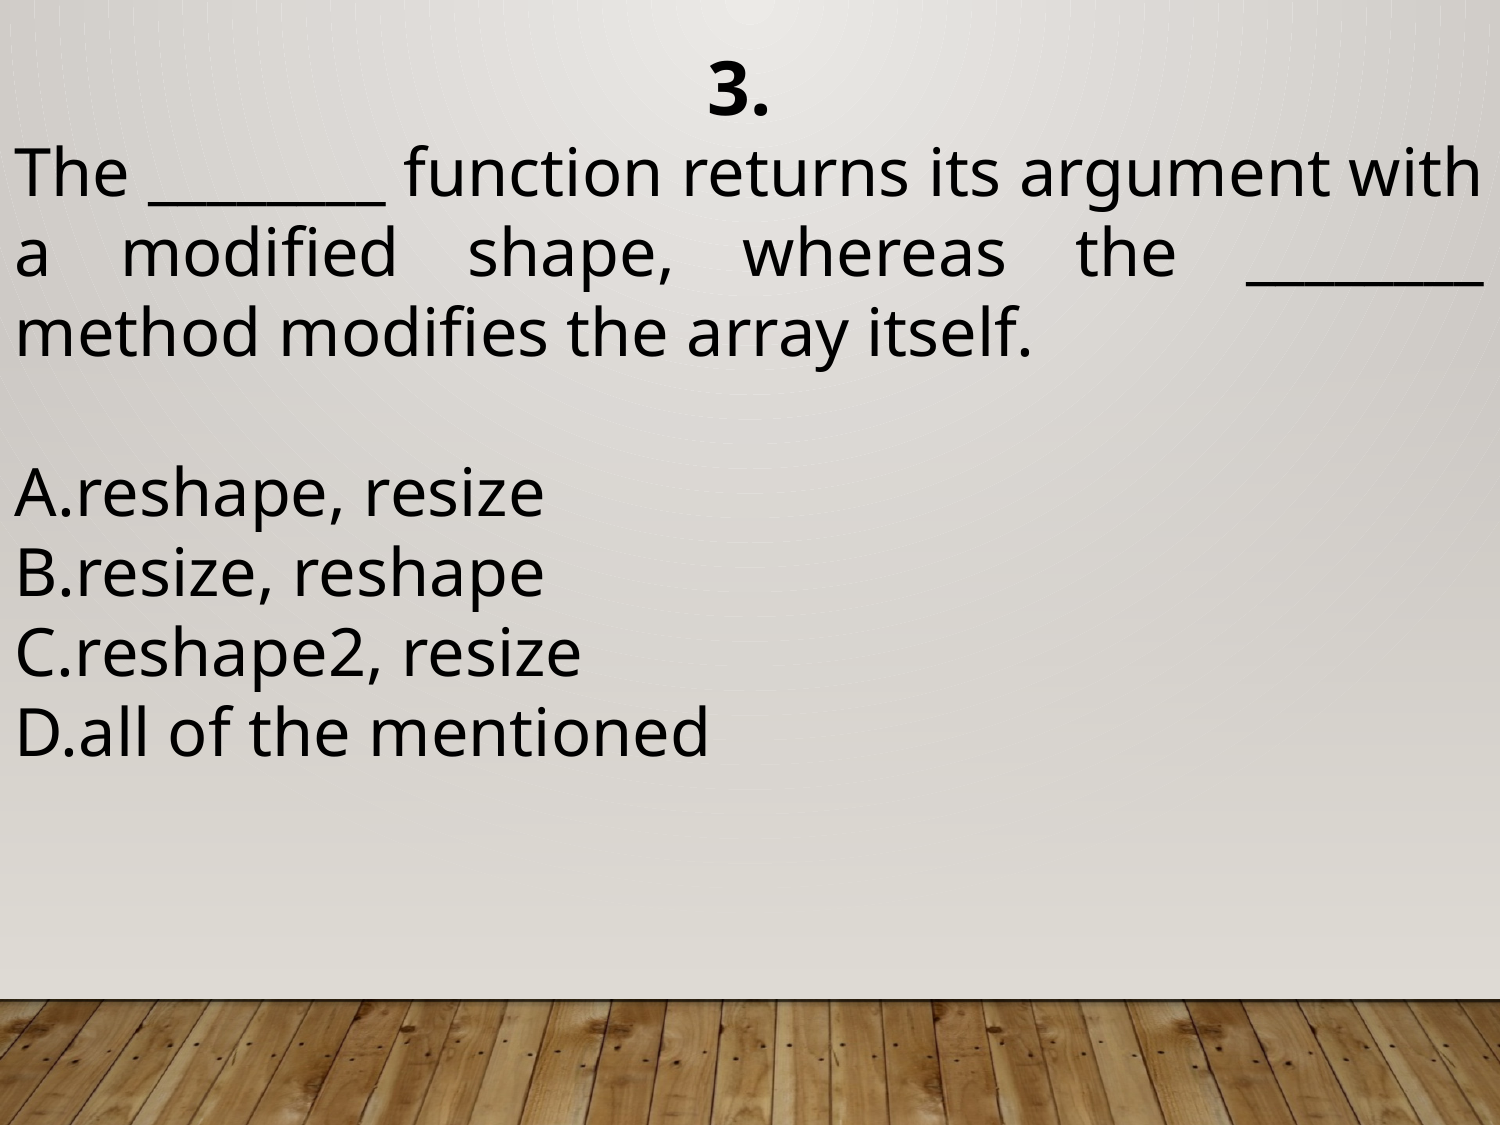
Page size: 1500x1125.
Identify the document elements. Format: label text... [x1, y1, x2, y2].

picture [0, 999, 1500, 1125]
text_box 3. The ________ function returns its argument with a modified shape, whereas the ________ method modifies the array itself. reshape, resize resize, reshape reshape2, resize all of the mentioned [0, 26, 1500, 778]
